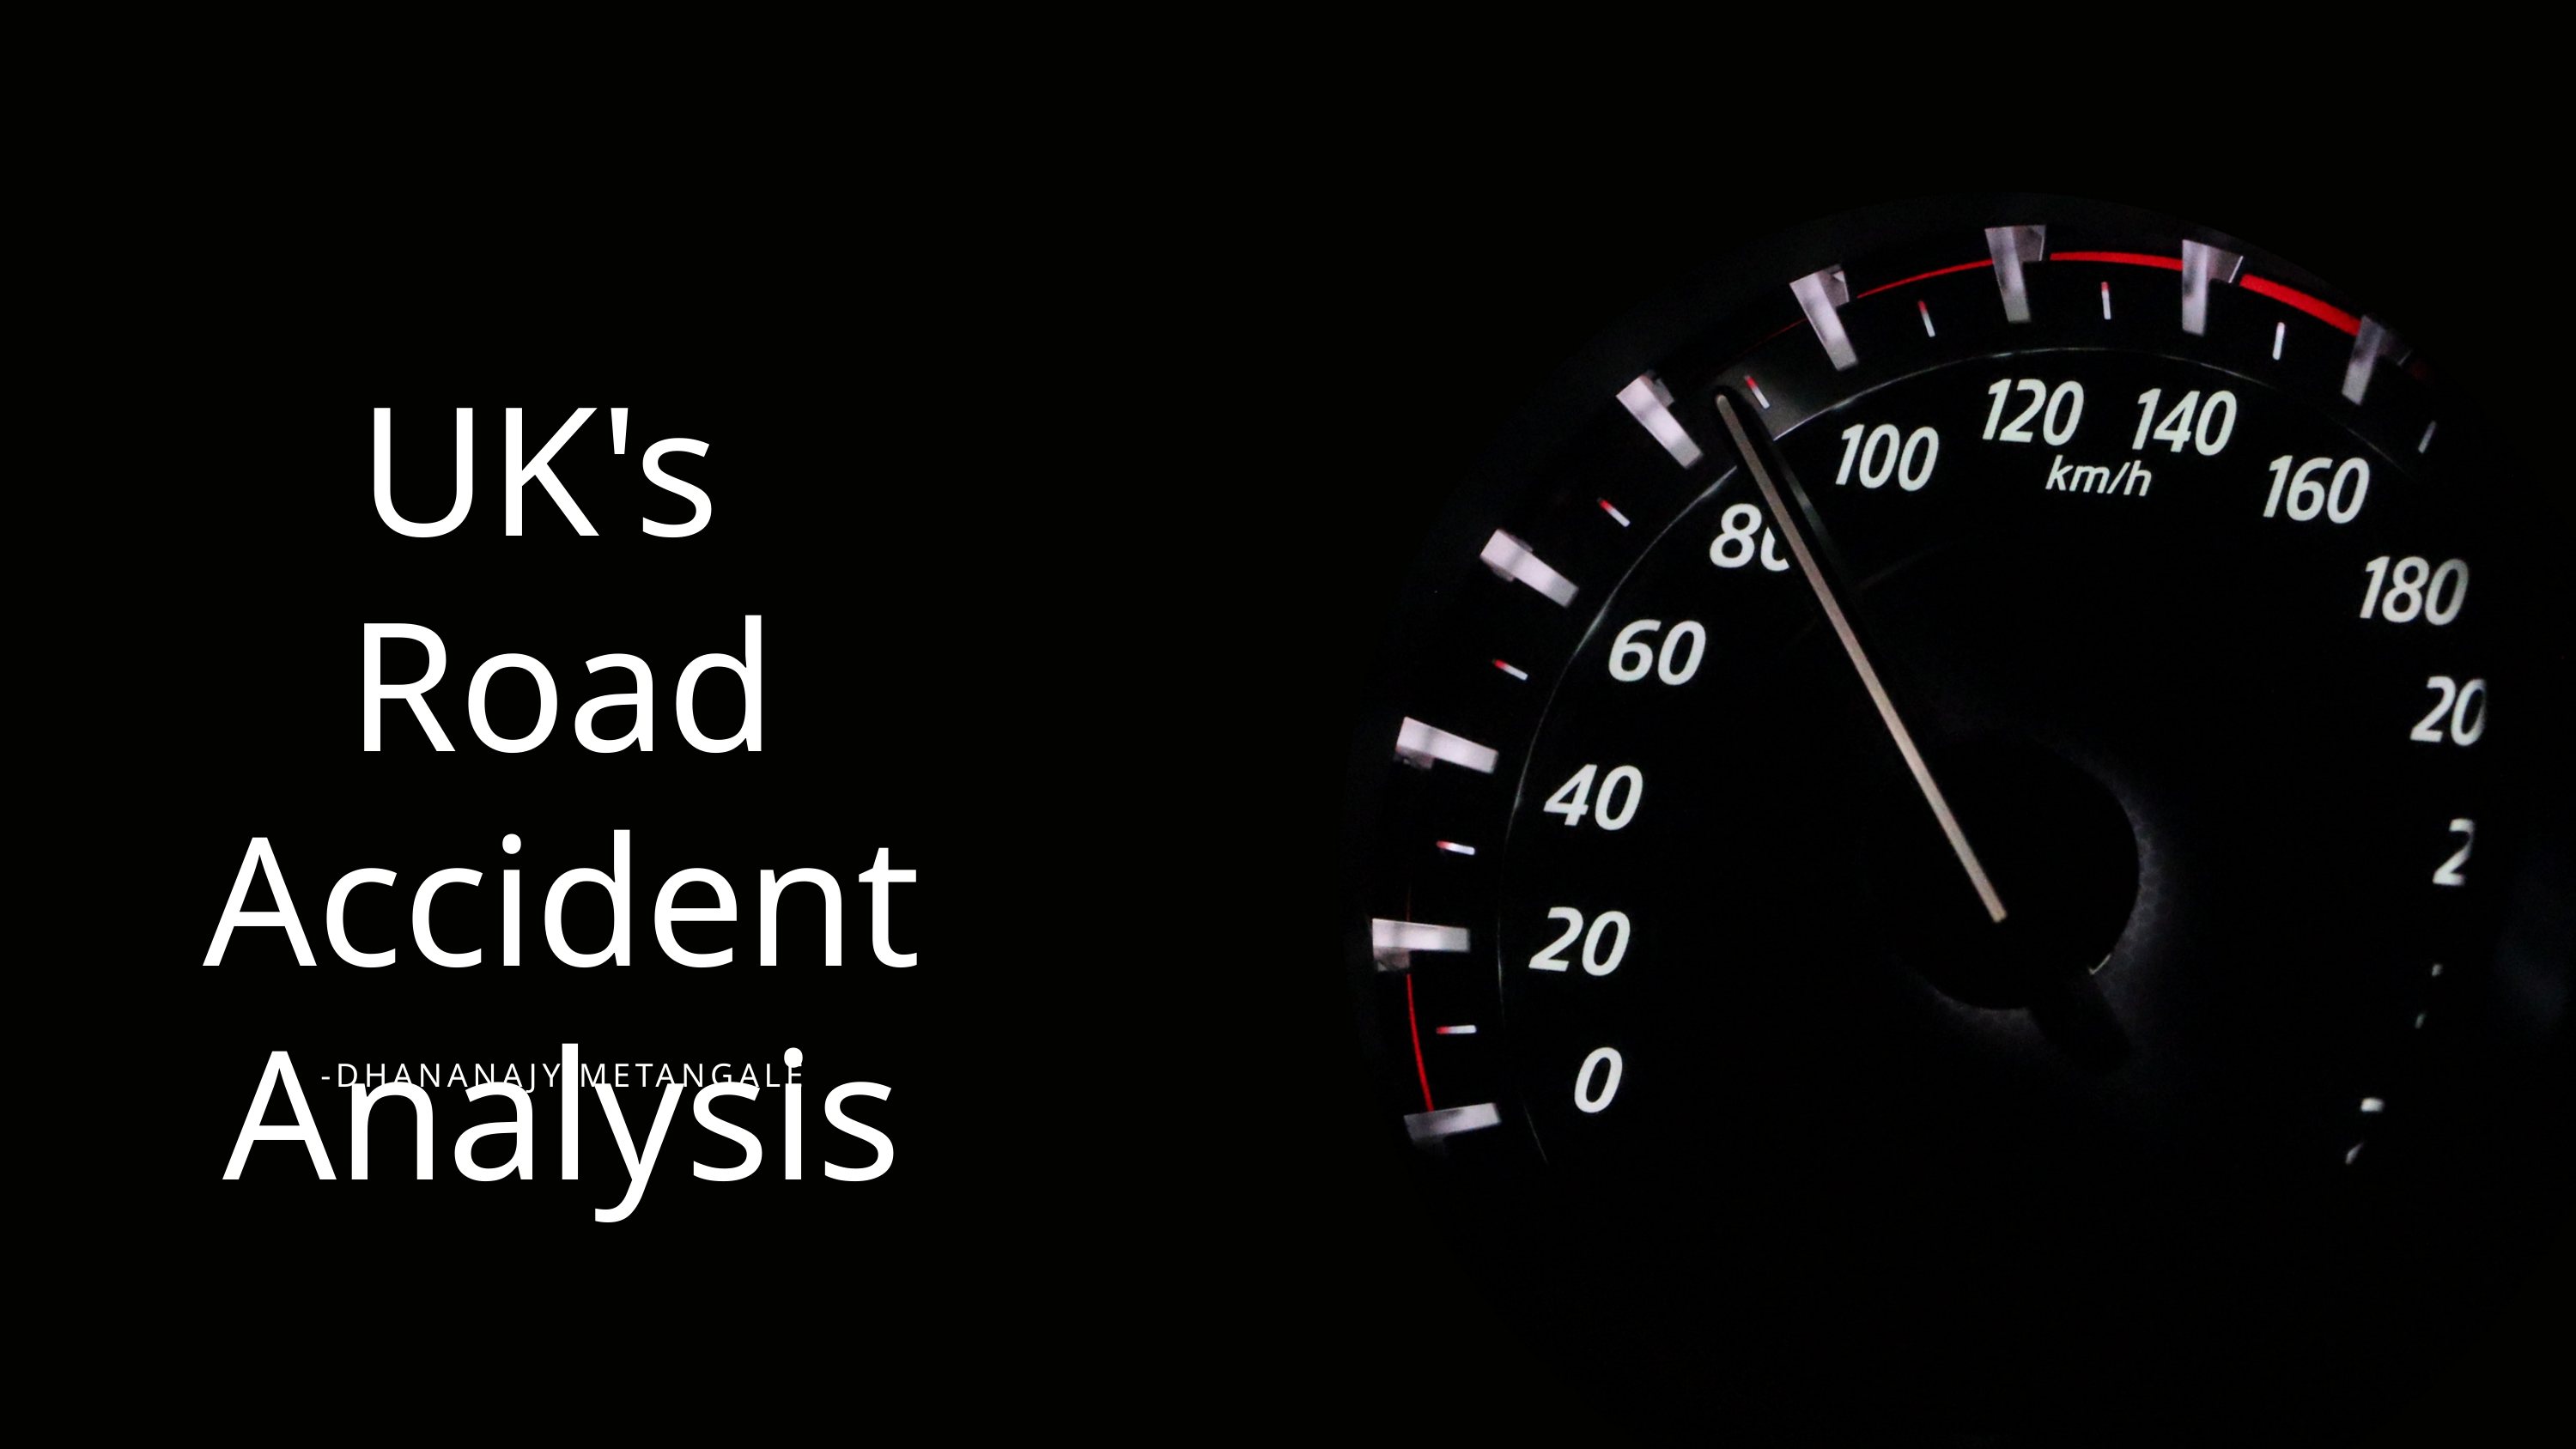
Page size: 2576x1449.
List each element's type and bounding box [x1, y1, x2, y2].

picture [0, 0, 2576, 1449]
text_box [144, 357, 981, 1091]
